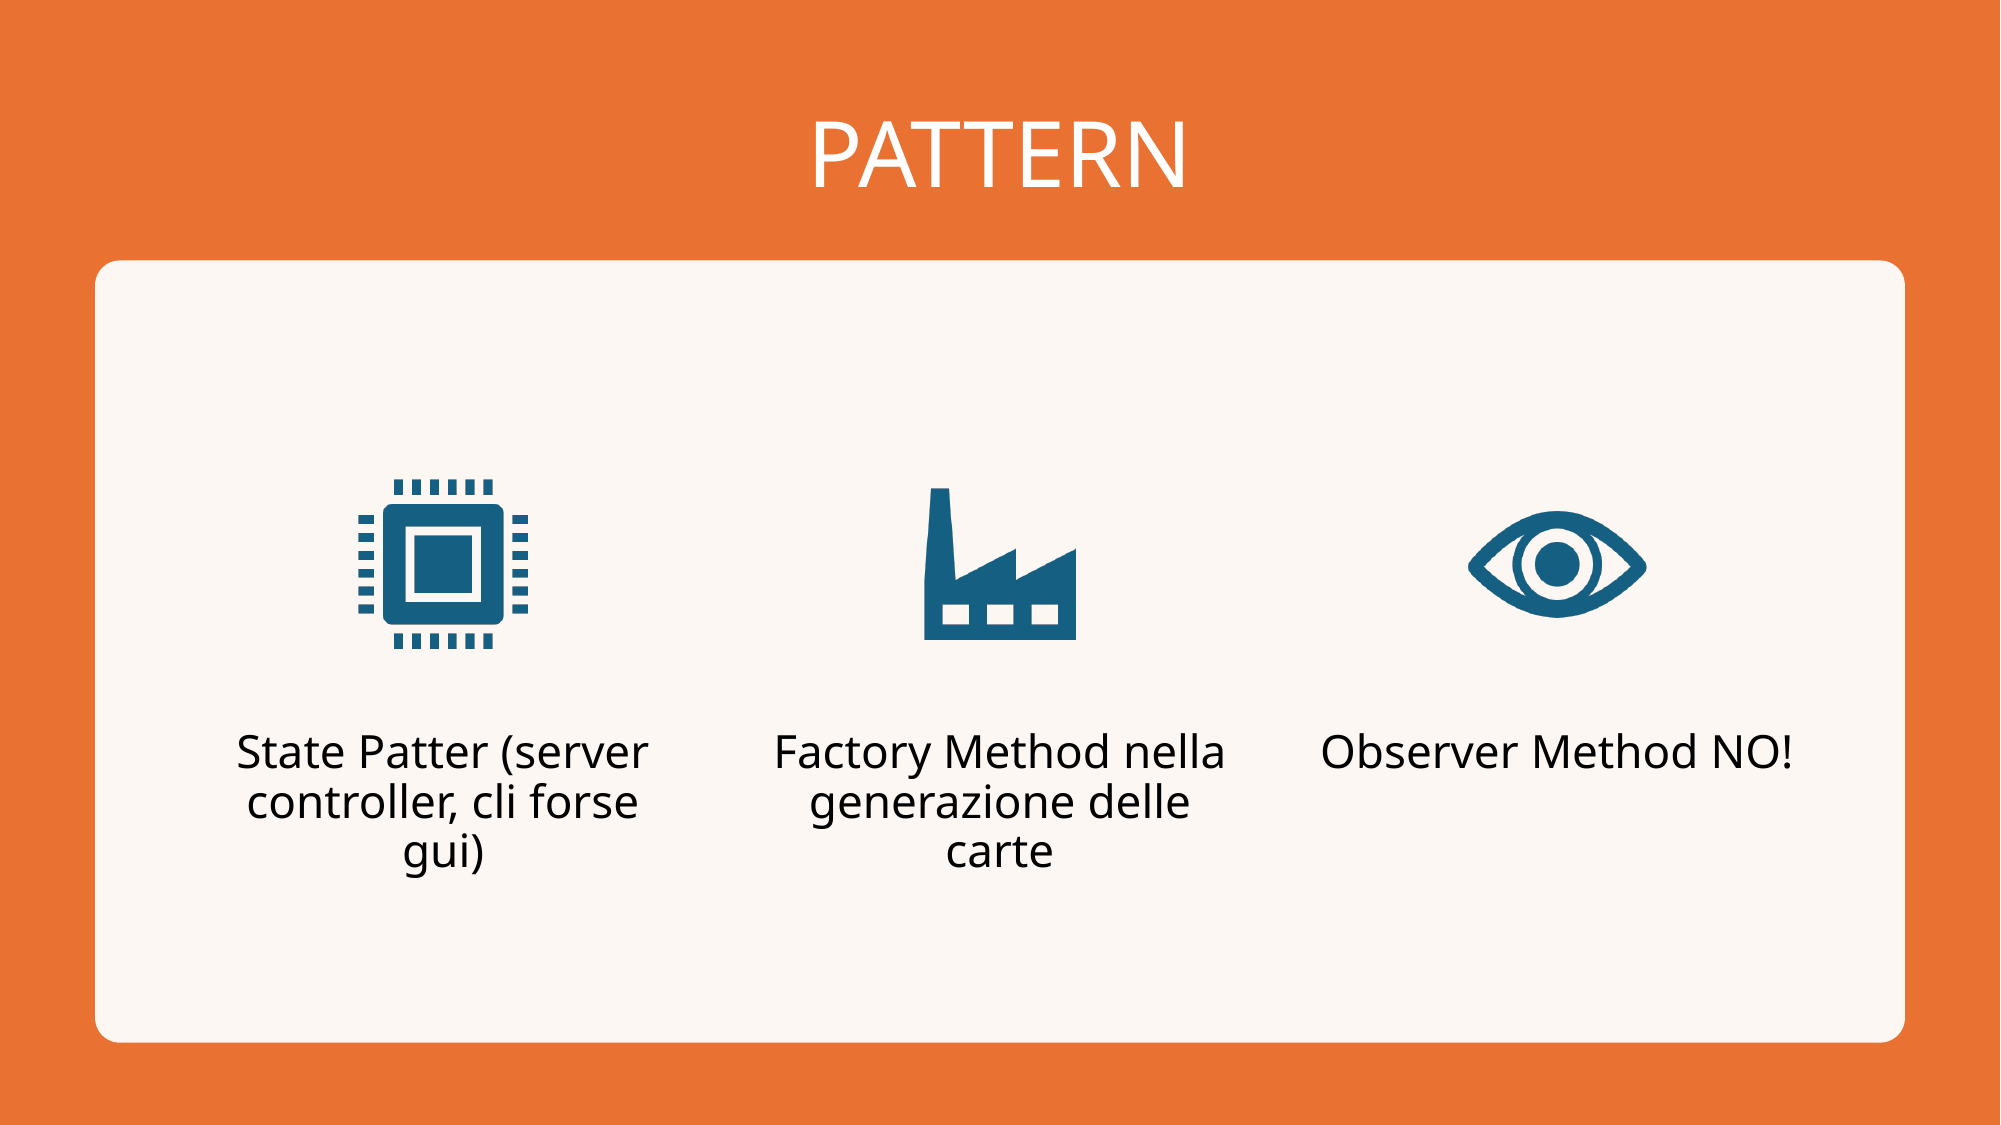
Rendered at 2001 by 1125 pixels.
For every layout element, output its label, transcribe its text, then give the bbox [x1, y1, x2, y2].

title PATTERN [137, 75, 1863, 241]
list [136, 294, 1863, 1010]
text_box [93, 258, 1907, 1045]
text_box [0, 0, 2000, 1125]
